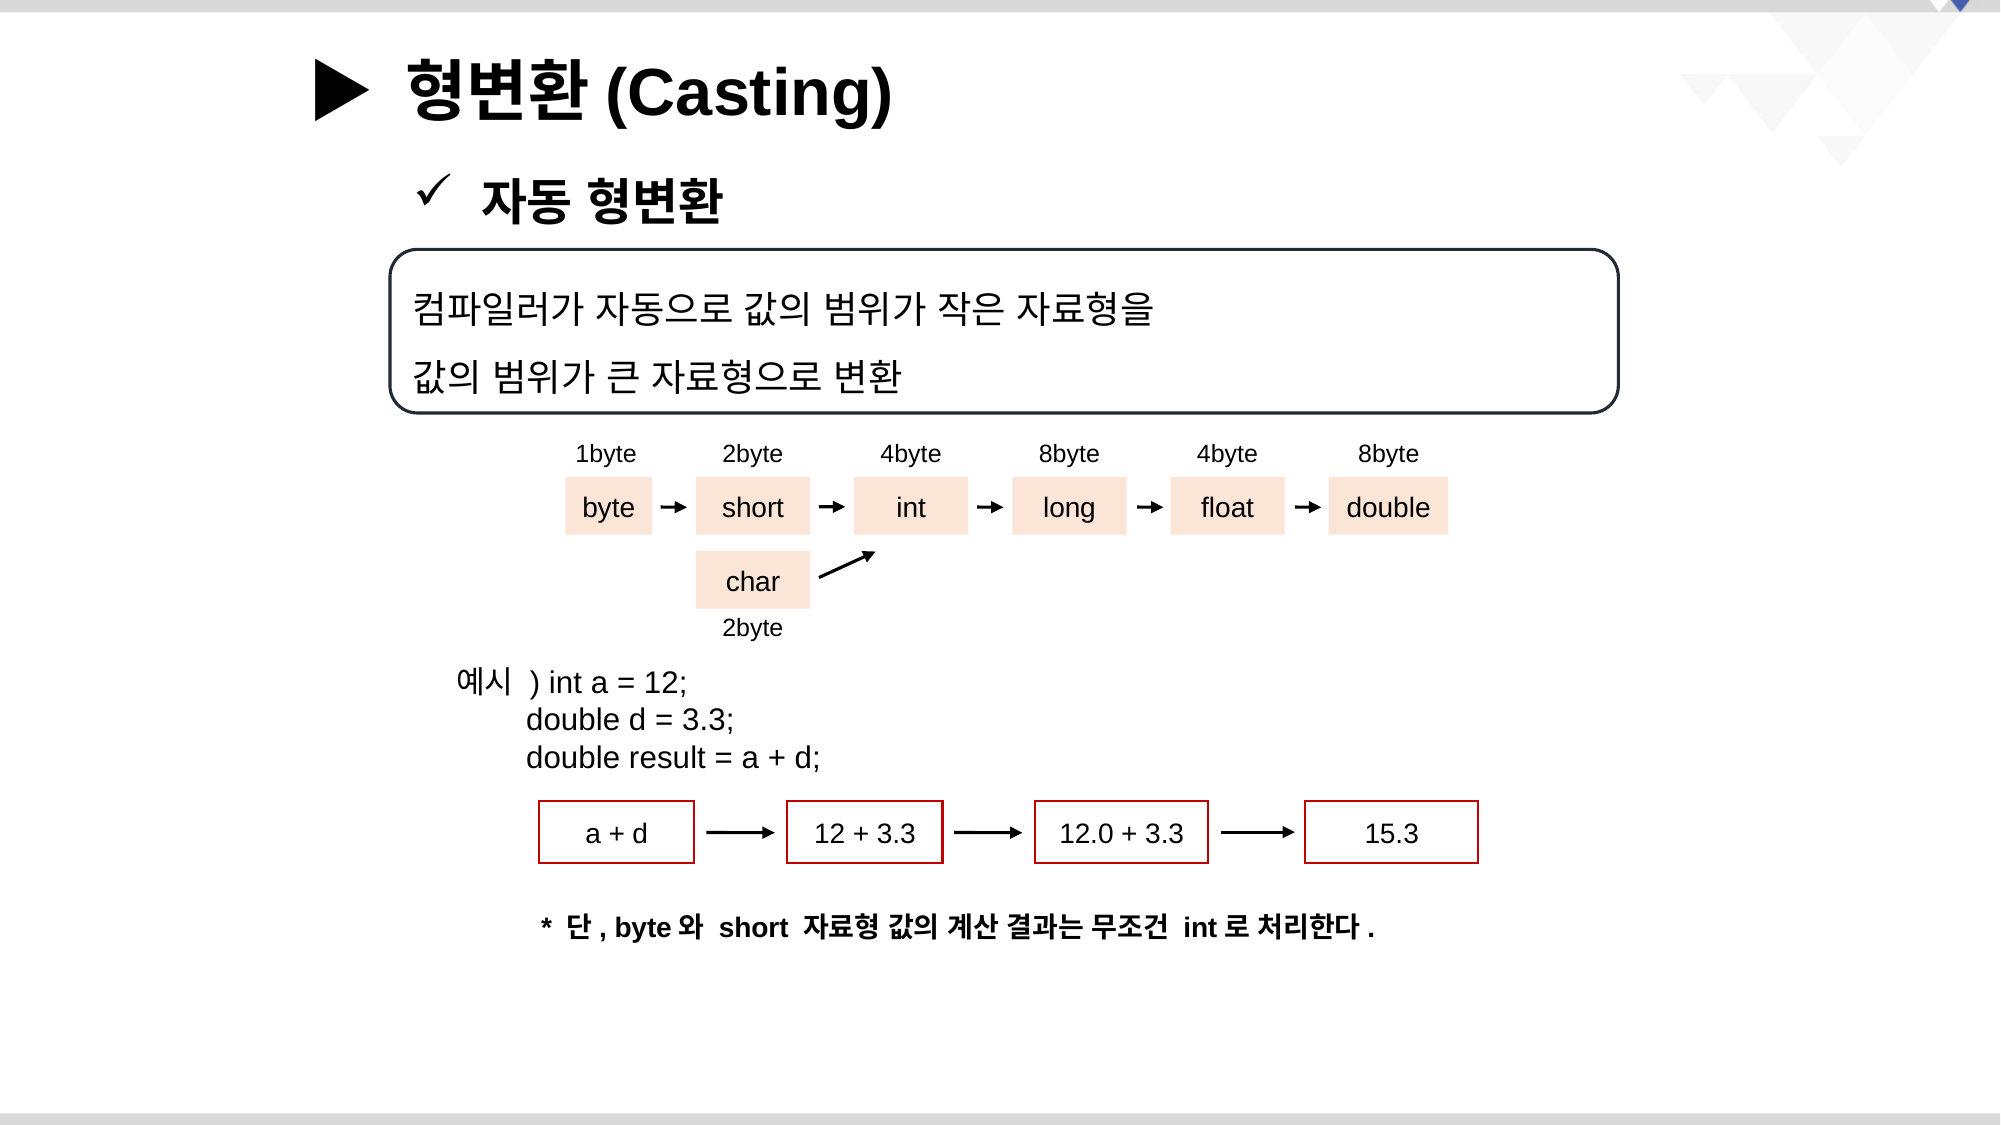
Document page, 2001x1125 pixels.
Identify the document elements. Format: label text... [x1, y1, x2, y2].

text_box * 단, byte와 short 자료형 값의 계산 결과는 무조건 int로 처리한다. [526, 902, 1584, 951]
text_box a + d [538, 800, 695, 864]
text_box 컴파일러가 자동으로 값의 범위가 작은 자료형을 값의 범위가 큰 자료형으로 변환 [388, 248, 1620, 415]
text_box char [695, 550, 811, 609]
text_box 자동 형변환 [398, 162, 741, 238]
text_box 12 + 3.3 [786, 800, 944, 864]
text_box 2byte [707, 430, 799, 475]
text_box ▶ 형변환(Casting) [292, 41, 1710, 137]
text_box 4byte [865, 430, 957, 475]
picture [0, 0, 2001, 1113]
text_box double [1328, 477, 1449, 535]
text_box 예시 ) int a = 12; double d = 3.3; double result = a + d; [441, 654, 1151, 782]
text_box float [1170, 477, 1285, 535]
text_box 8byte [1023, 430, 1115, 475]
text_box 1byte [560, 430, 652, 475]
text_box 4byte [1181, 430, 1274, 475]
text_box byte [565, 477, 652, 535]
text_box short [695, 477, 811, 535]
text_box 15.3 [1304, 800, 1479, 864]
text_box 12.0 + 3.3 [1034, 800, 1209, 864]
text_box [818, 551, 876, 578]
text_box 2byte [707, 604, 799, 650]
text_box int [854, 477, 969, 535]
text_box long [1012, 477, 1127, 535]
text_box 8byte [1343, 430, 1435, 475]
